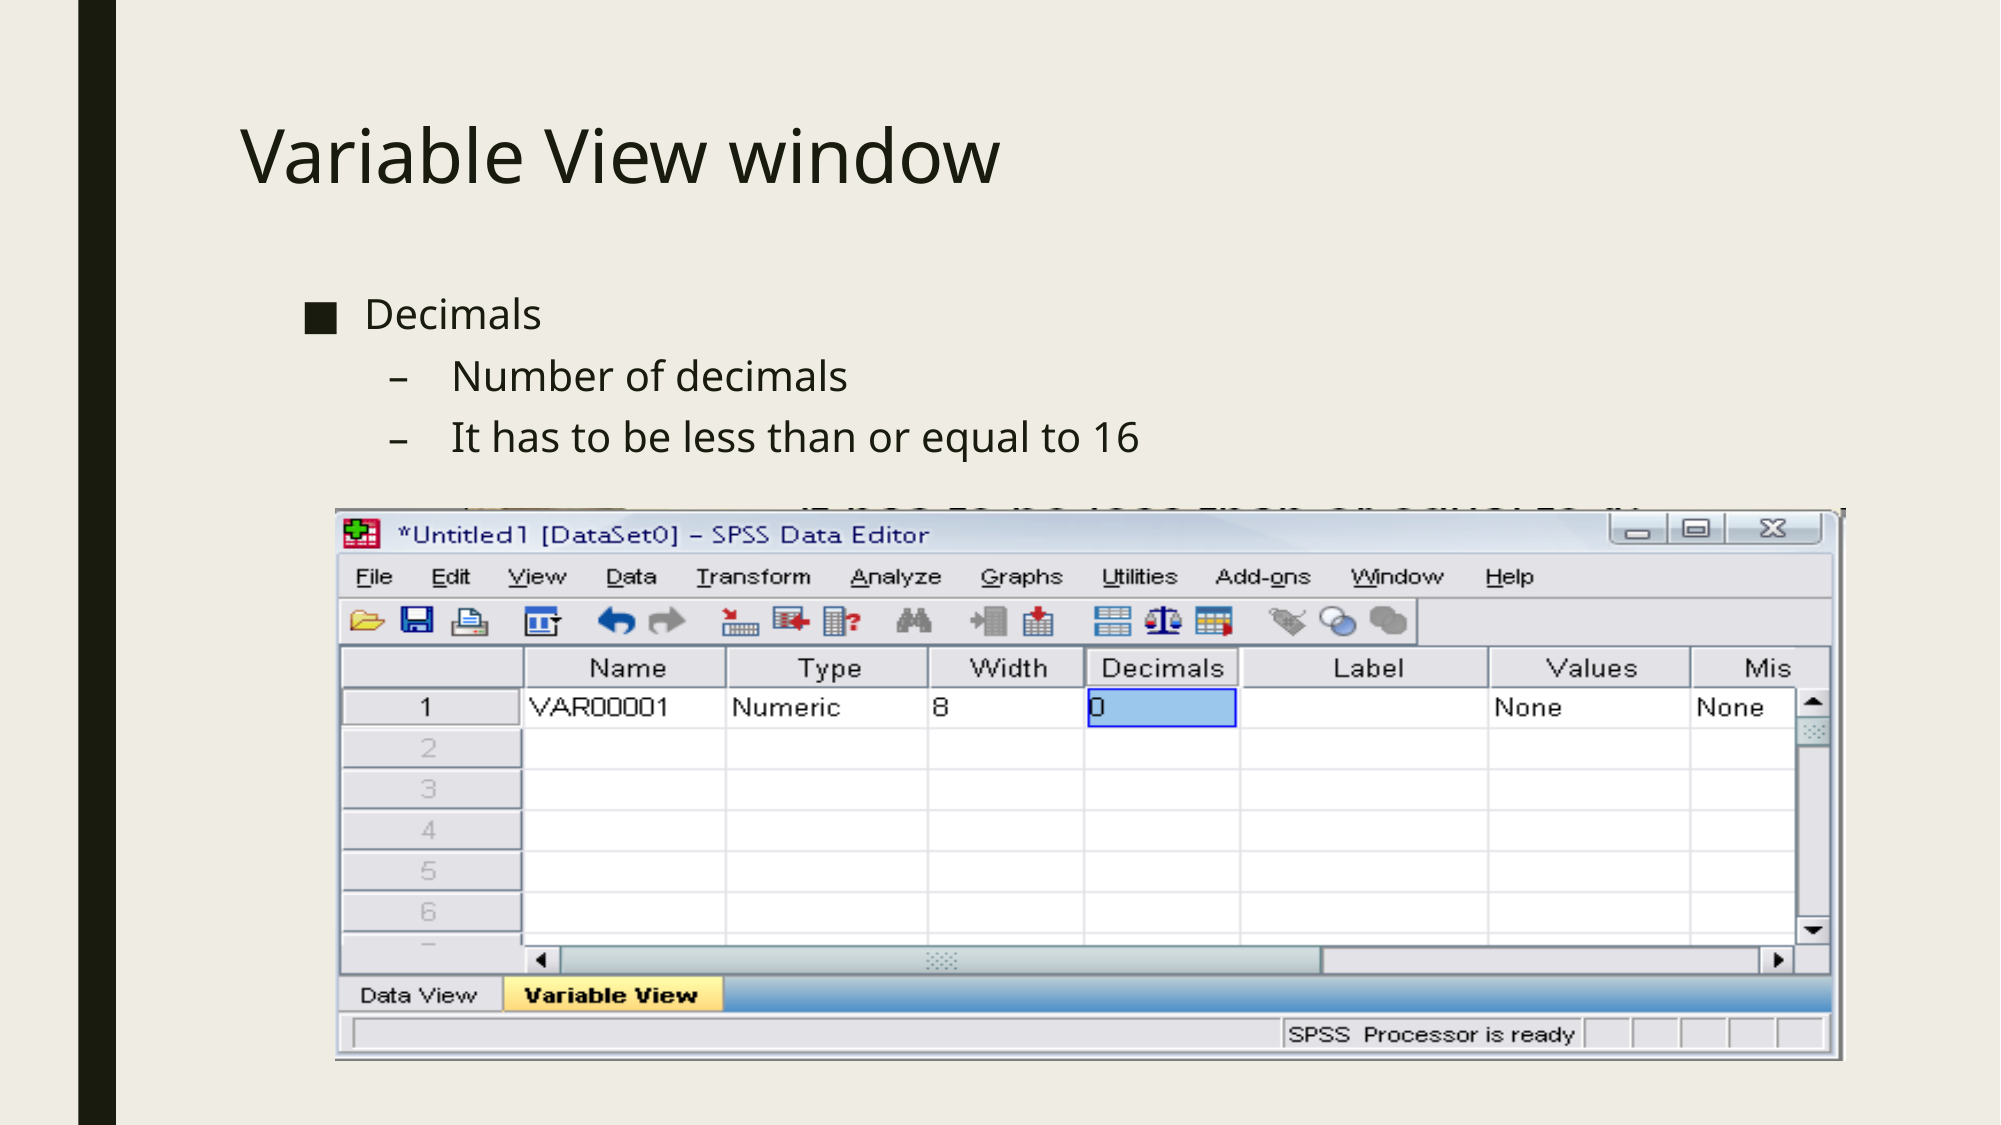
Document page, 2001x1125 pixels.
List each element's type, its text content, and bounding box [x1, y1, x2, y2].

list Decimals Number of decimals It has to be less than or equal to 16 [286, 284, 1846, 1088]
title Variable View window [225, 112, 1800, 285]
picture [335, 508, 1846, 1061]
